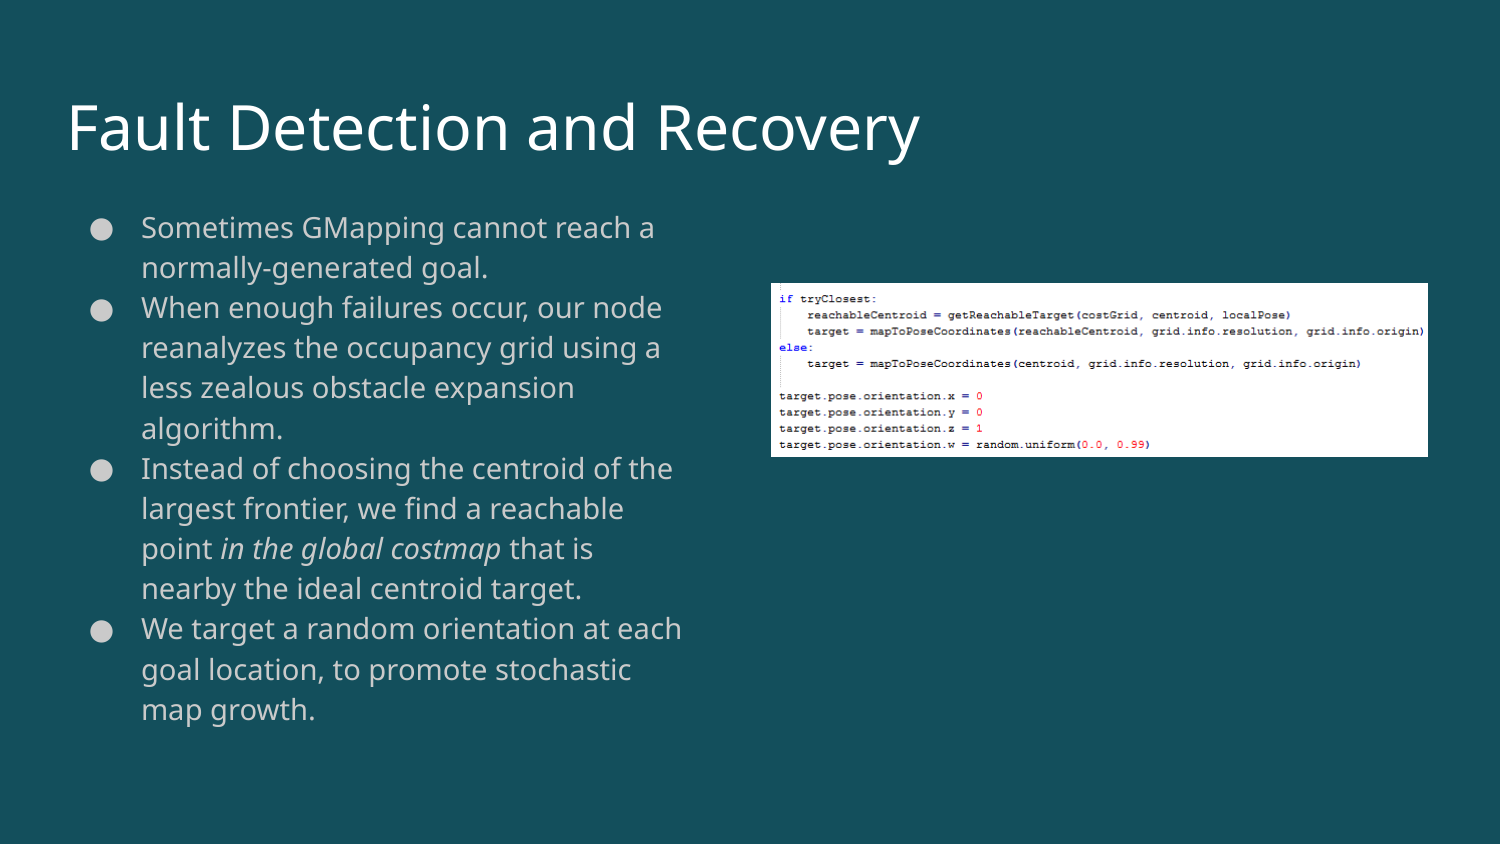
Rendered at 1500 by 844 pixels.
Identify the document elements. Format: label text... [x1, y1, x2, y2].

list Sometimes GMapping cannot reach a normally-generated goal. When enough failures occur, our node reanalyzes the occupancy grid using a less zealous obstacle expansion algorithm. Instead of choosing the centroid of the largest frontier, we find a reachable point in the global costmap that is nearby the ideal centroid target. We target a random orientation at each goal location, to promote stochastic map growth. [51, 189, 708, 750]
title Fault Detection and Recovery [51, 72, 1449, 167]
picture [770, 283, 1428, 457]
